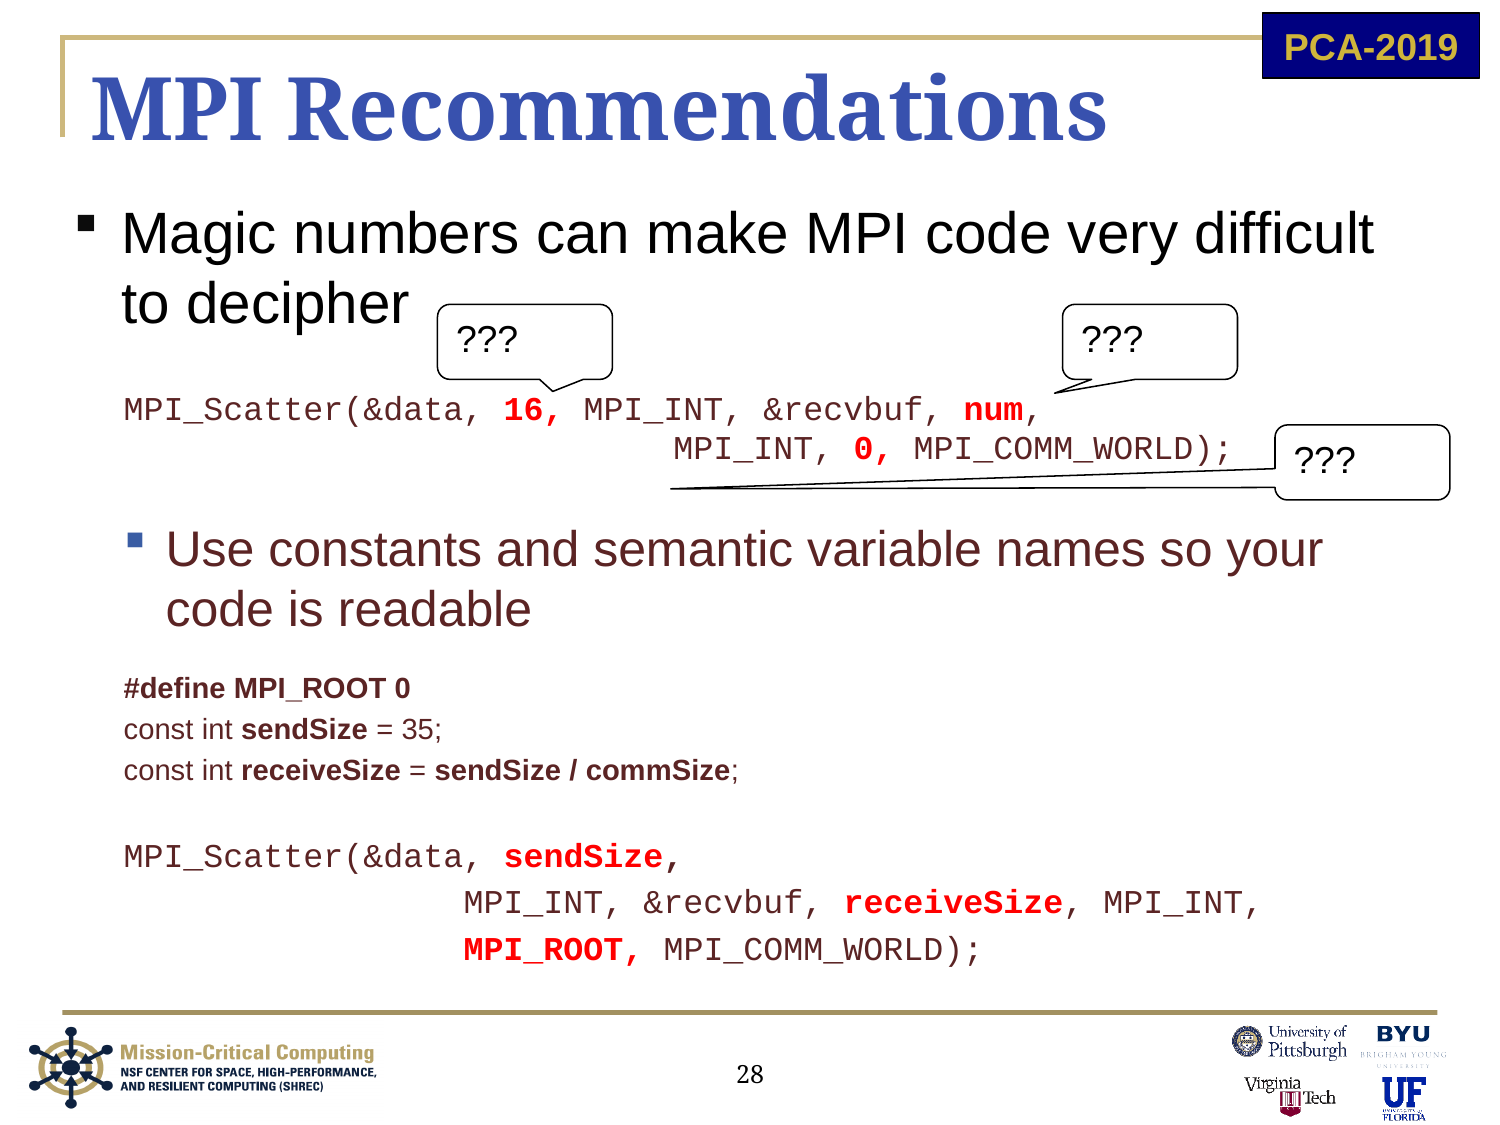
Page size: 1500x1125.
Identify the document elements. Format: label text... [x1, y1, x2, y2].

picture [1382, 1077, 1426, 1121]
title MPI Recommendations [74, 45, 1426, 187]
picture [1232, 1025, 1347, 1061]
slide_number 28 [599, 1052, 901, 1101]
text_box ??? [1054, 304, 1238, 394]
picture [1239, 1073, 1340, 1121]
picture [1357, 1025, 1450, 1069]
text_box ??? [437, 304, 613, 392]
text_box ??? [670, 424, 1450, 500]
picture [17, 1017, 384, 1121]
list Magic numbers can make MPI code very difficult to decipher MPI_Scatter(&data, 16, MPI_INT, &recvbuf, num, MPI_INT, 0, MPI_COMM_WORLD); Use constants and semantic variable names so your code is readable #define MPI_ROOT 0 const int sendSize = 35; const int receiveSize = sendSize / commSize; MPI_Scatter(&data, sendSize, MPI_INT, &recvbuf, receiveSize, MPI_INT, MPI_ROOT, MPI_COMM_WORLD); [49, 187, 1451, 994]
